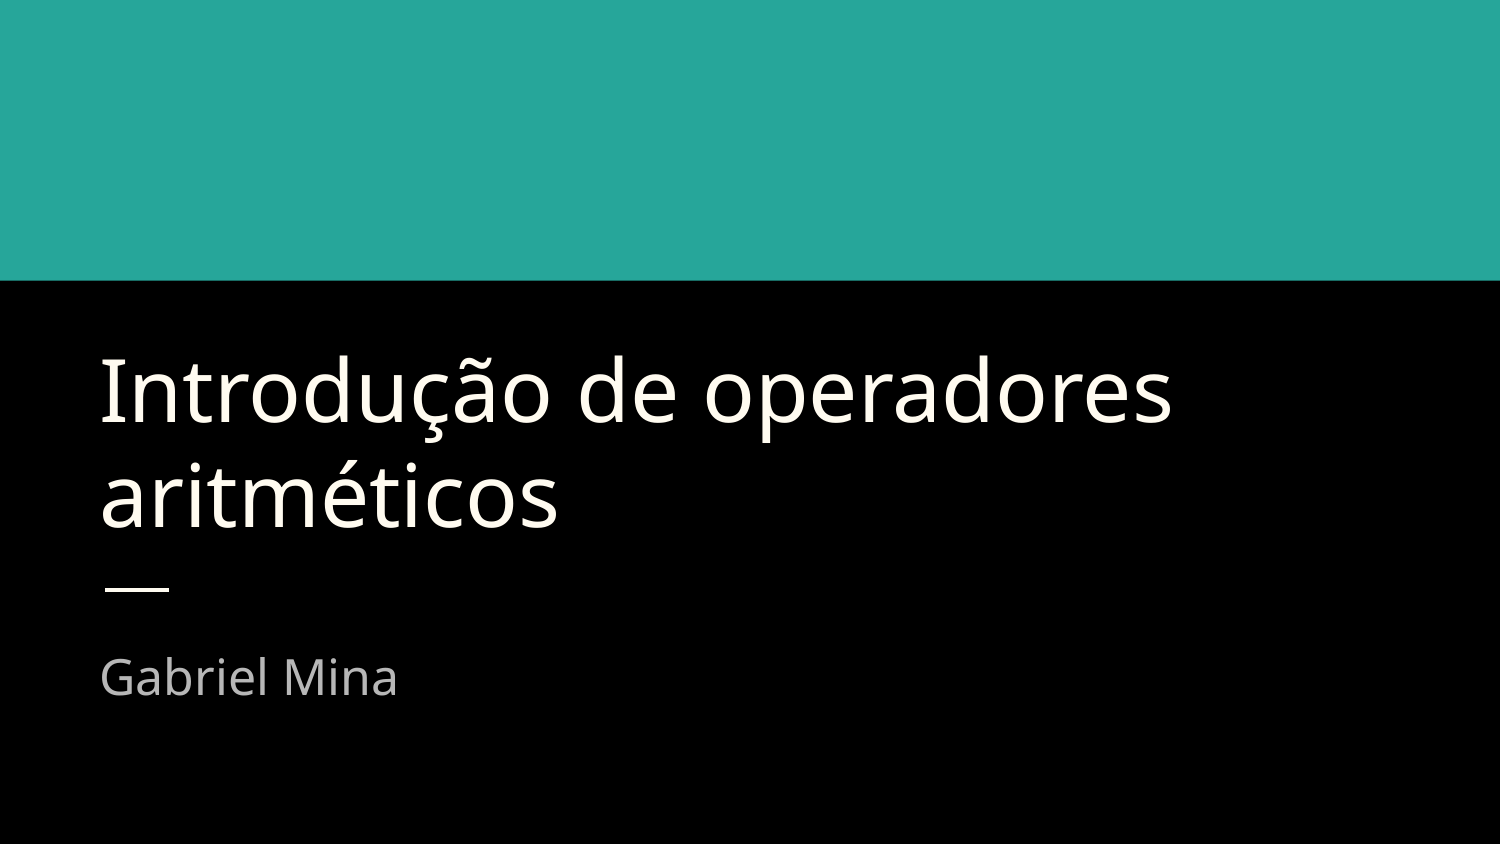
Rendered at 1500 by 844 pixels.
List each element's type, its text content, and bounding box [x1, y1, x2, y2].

subtitle Gabriel Mina [84, 630, 1416, 760]
title Introdução de operadores aritméticos [84, 310, 1416, 561]
